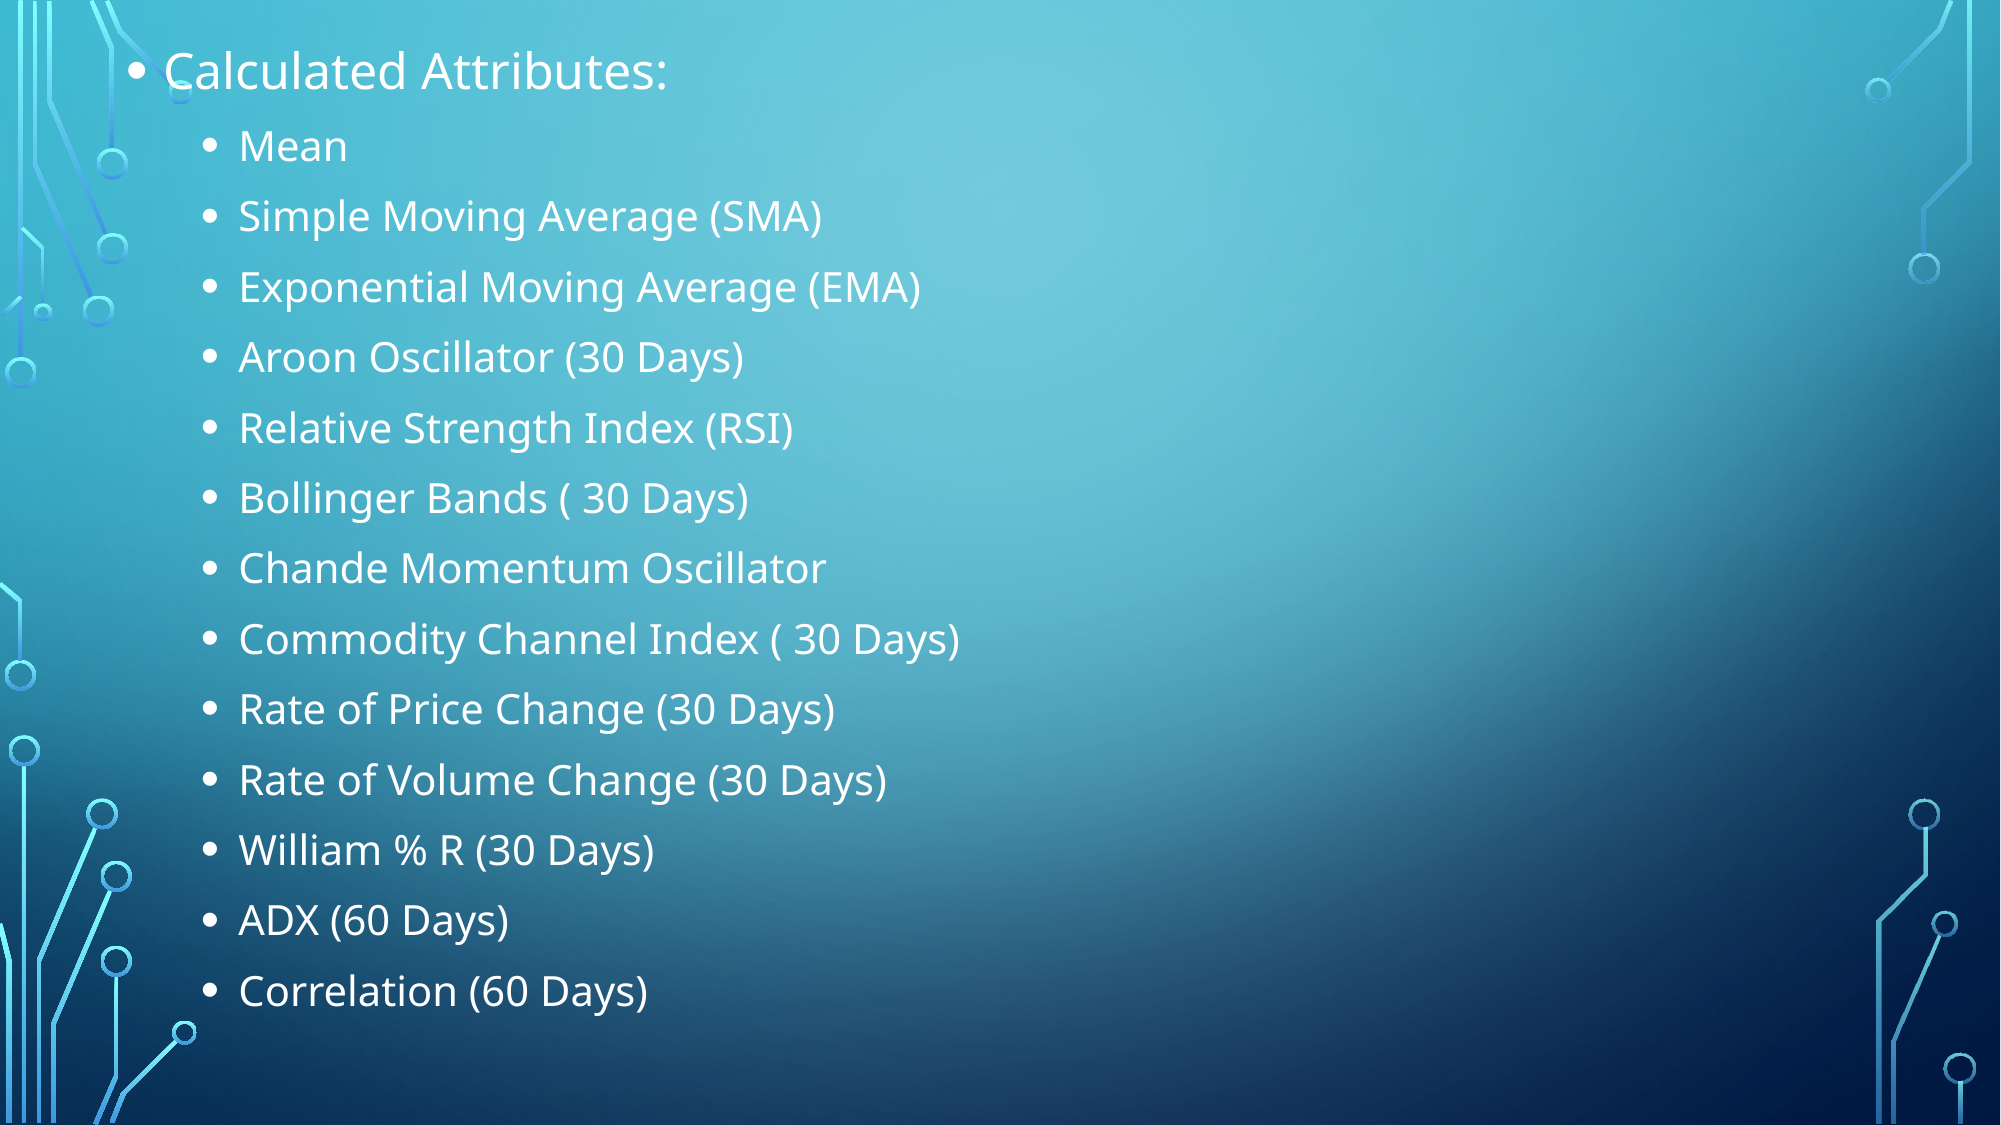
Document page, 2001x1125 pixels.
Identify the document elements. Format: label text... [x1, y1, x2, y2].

text_box Calculated Attributes: Mean Simple Moving Average (SMA) Exponential Moving Average (EMA) Aroon Oscillator (30 Days) Relative Strength Index (RSI) Bollinger Bands ( 30 Days) Chande Momentum Oscillator Commodity Channel Index ( 30 Days) Rate of Price Change (30 Days) Rate of Volume Change (30 Days) William % R (30 Days) ADX (60 Days) Correlation (60 Days) [111, 20, 1939, 1076]
